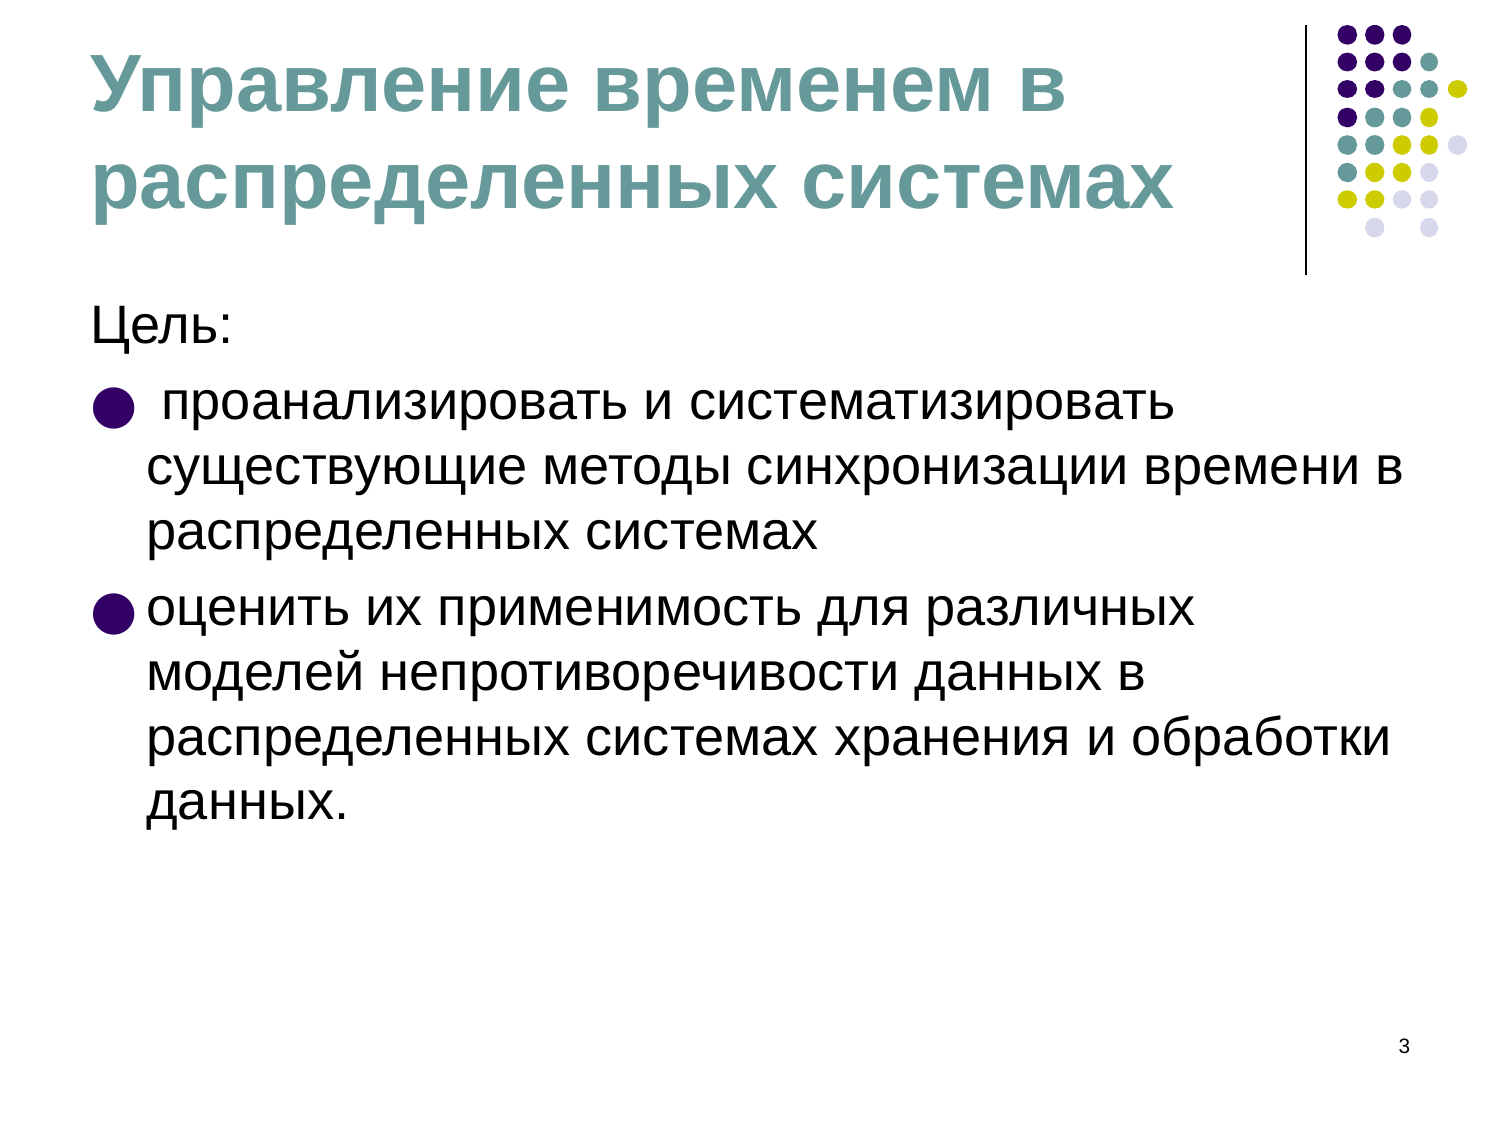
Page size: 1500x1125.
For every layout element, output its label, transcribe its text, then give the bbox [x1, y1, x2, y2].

text_box ‹#› [1074, 1024, 1425, 1100]
title Управление временем в распределенных системах [75, 20, 1313, 233]
list Цель: проанализировать и систематизировать существующие методы синхронизации времени в распределенных системах оценить их применимость для различных моделей непротиворечивости данных в распределенных системах хранения и обработки данных. [75, 282, 1425, 858]
